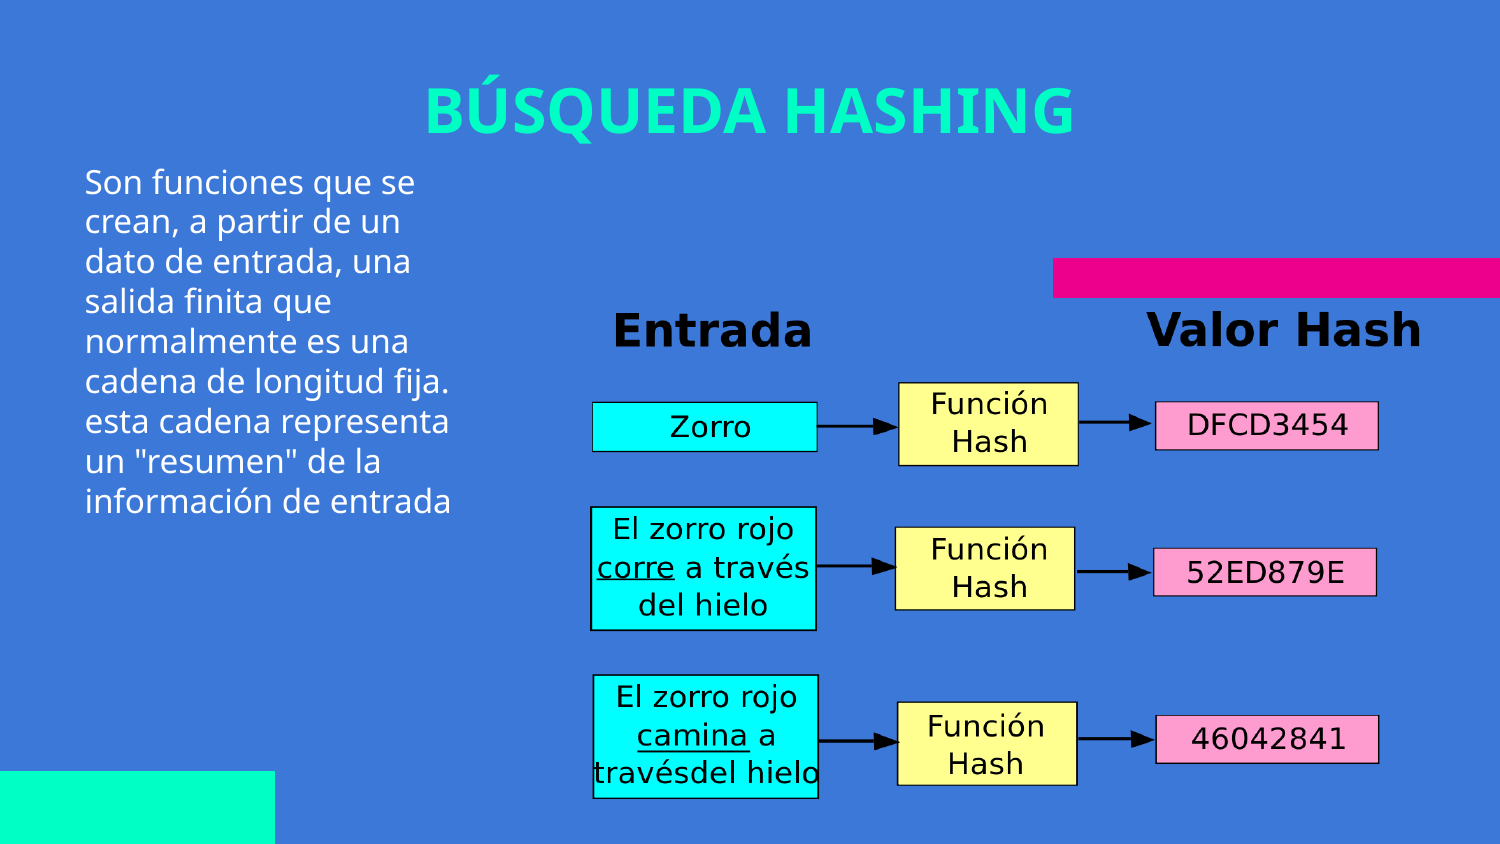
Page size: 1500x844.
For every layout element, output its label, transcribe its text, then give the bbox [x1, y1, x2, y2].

picture [590, 309, 1429, 799]
title BÚSQUEDA HASHING [209, 56, 1291, 166]
subtitle Son funciones que se crean, a partir de un dato de entrada, una salida finita que normalmente es una cadena de longitud fija. esta cadena representa un "resumen" de la información de entrada [69, 152, 493, 569]
